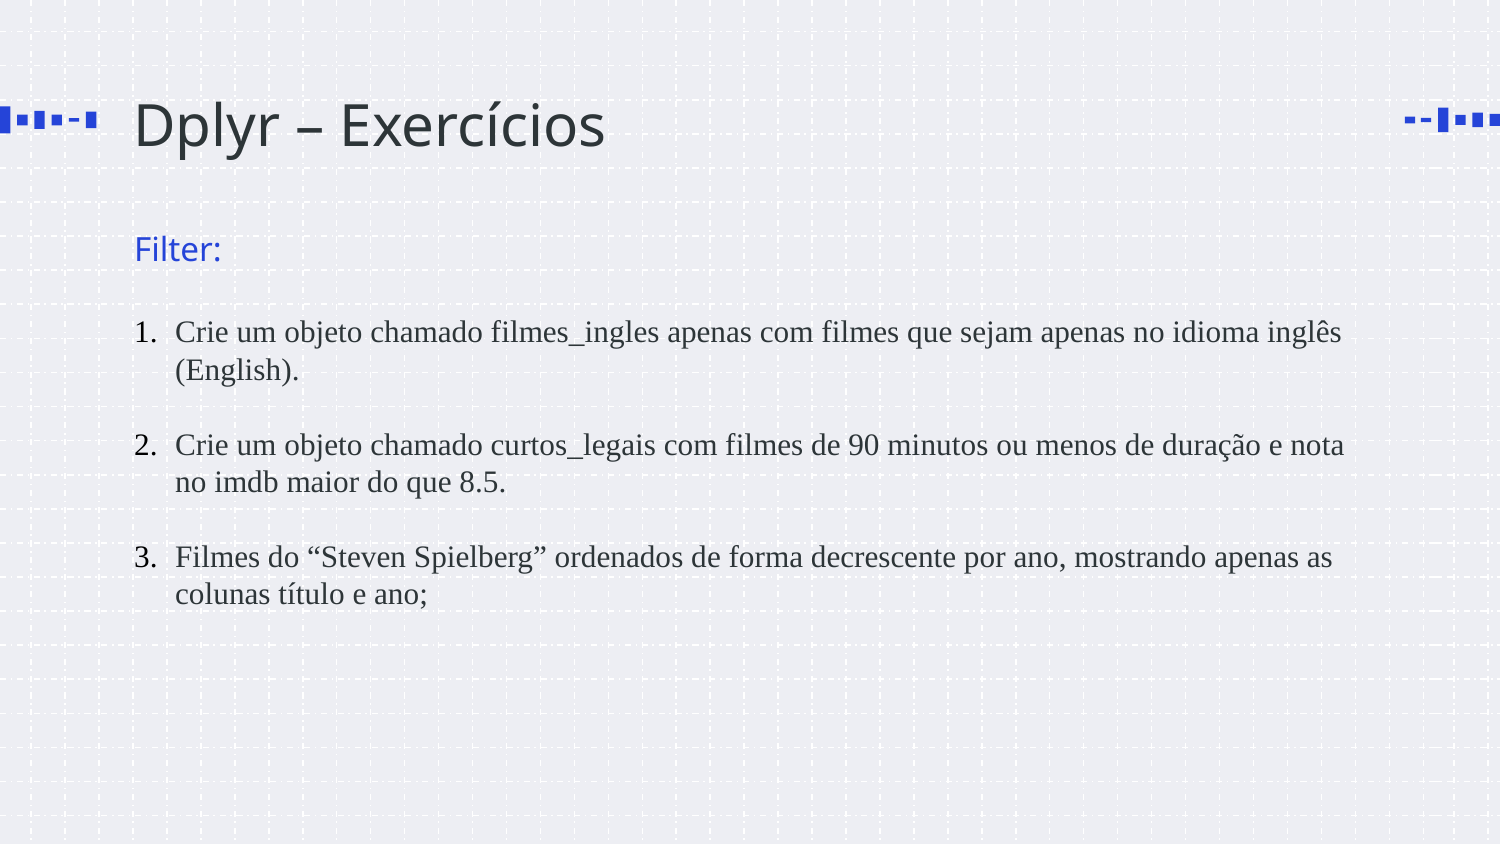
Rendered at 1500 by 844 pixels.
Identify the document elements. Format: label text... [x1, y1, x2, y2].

text_box Crie um objeto chamado filmes_ingles apenas com filmes que sejam apenas no idioma inglês (English). Crie um objeto chamado curtos_legais com filmes de 90 minutos ou menos de duração e nota no imdb maior do que 8.5. Filmes do “Steven Spielberg” ordenados de forma decrescente por ano, mostrando apenas as colunas título e ano; [119, 296, 1383, 647]
title Dplyr – Exercícios [118, 72, 1382, 167]
text_box Filter: [119, 207, 1383, 284]
